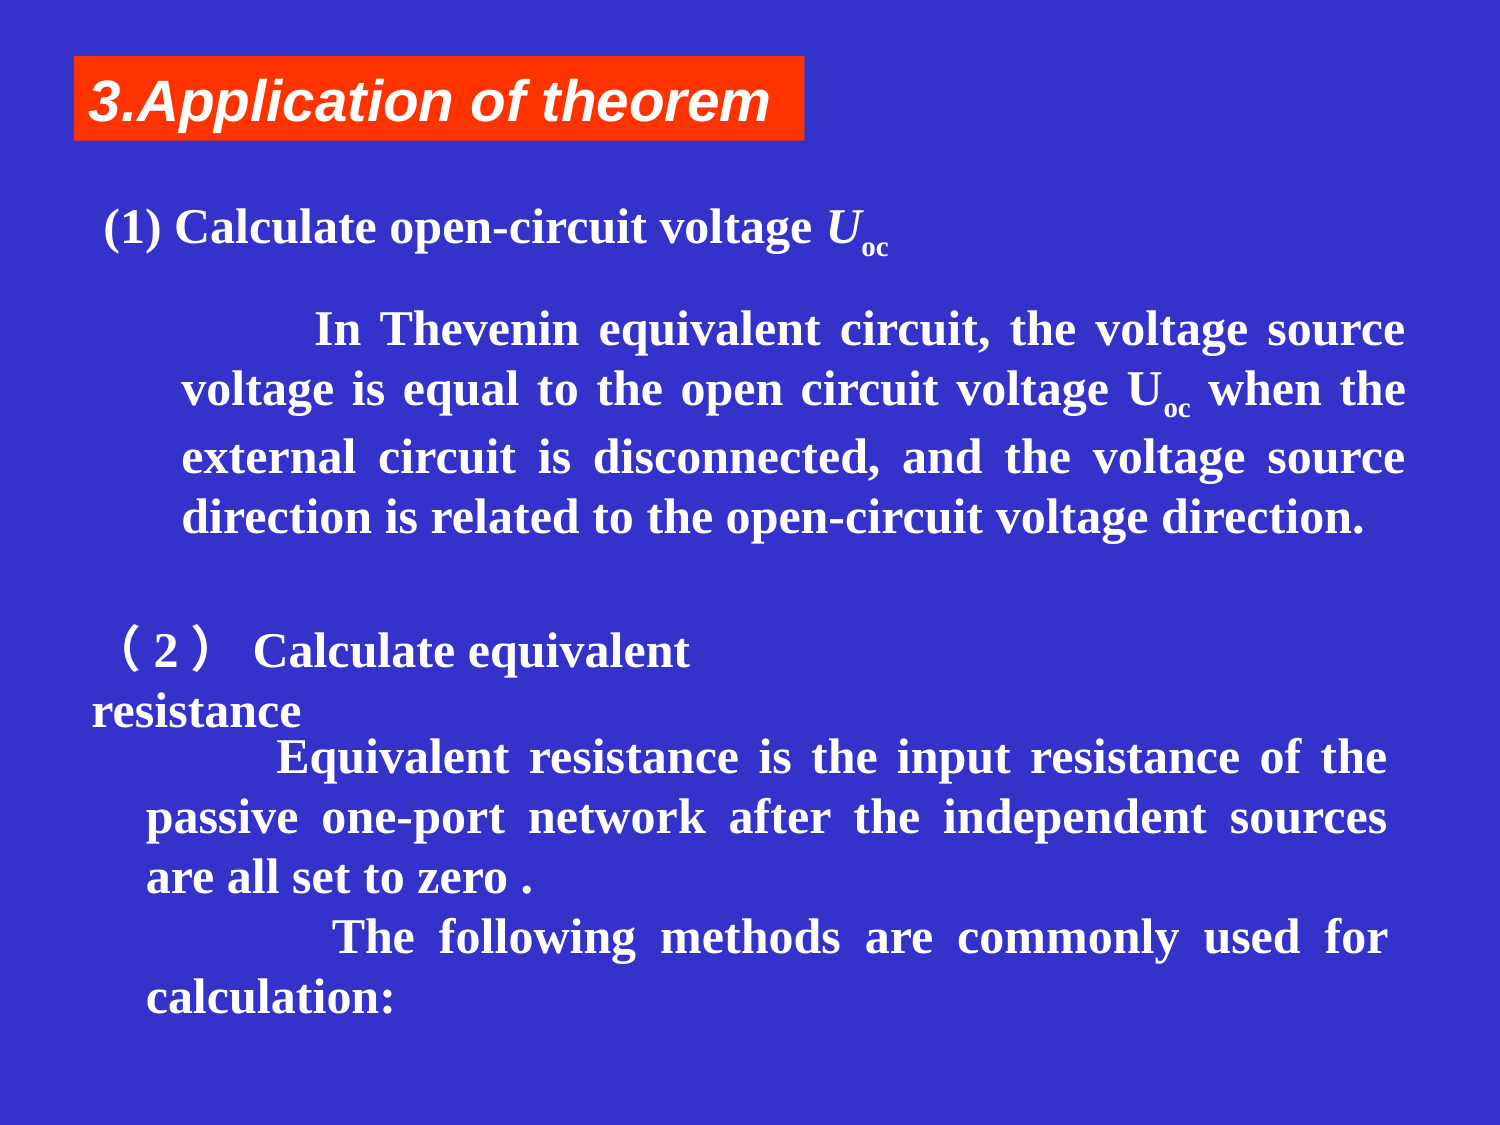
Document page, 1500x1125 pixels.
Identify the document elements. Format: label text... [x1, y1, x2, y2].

text_box In Thevenin equivalent circuit, the voltage source voltage is equal to the open circuit voltage Uoc when the external circuit is disconnected, and the voltage source direction is related to the open-circuit voltage direction. [88, 287, 1421, 551]
text_box （2）Calculate equivalent resistance [76, 609, 902, 745]
text_box Equivalent resistance is the input resistance of the passive one-port network after the independent sources are all set to zero . The following methods are commonly used for calculation: [53, 715, 1403, 1031]
text_box 3.Application of theorem [73, 56, 805, 141]
text_box (1) Calculate open-circuit voltage Uoc [88, 172, 914, 270]
